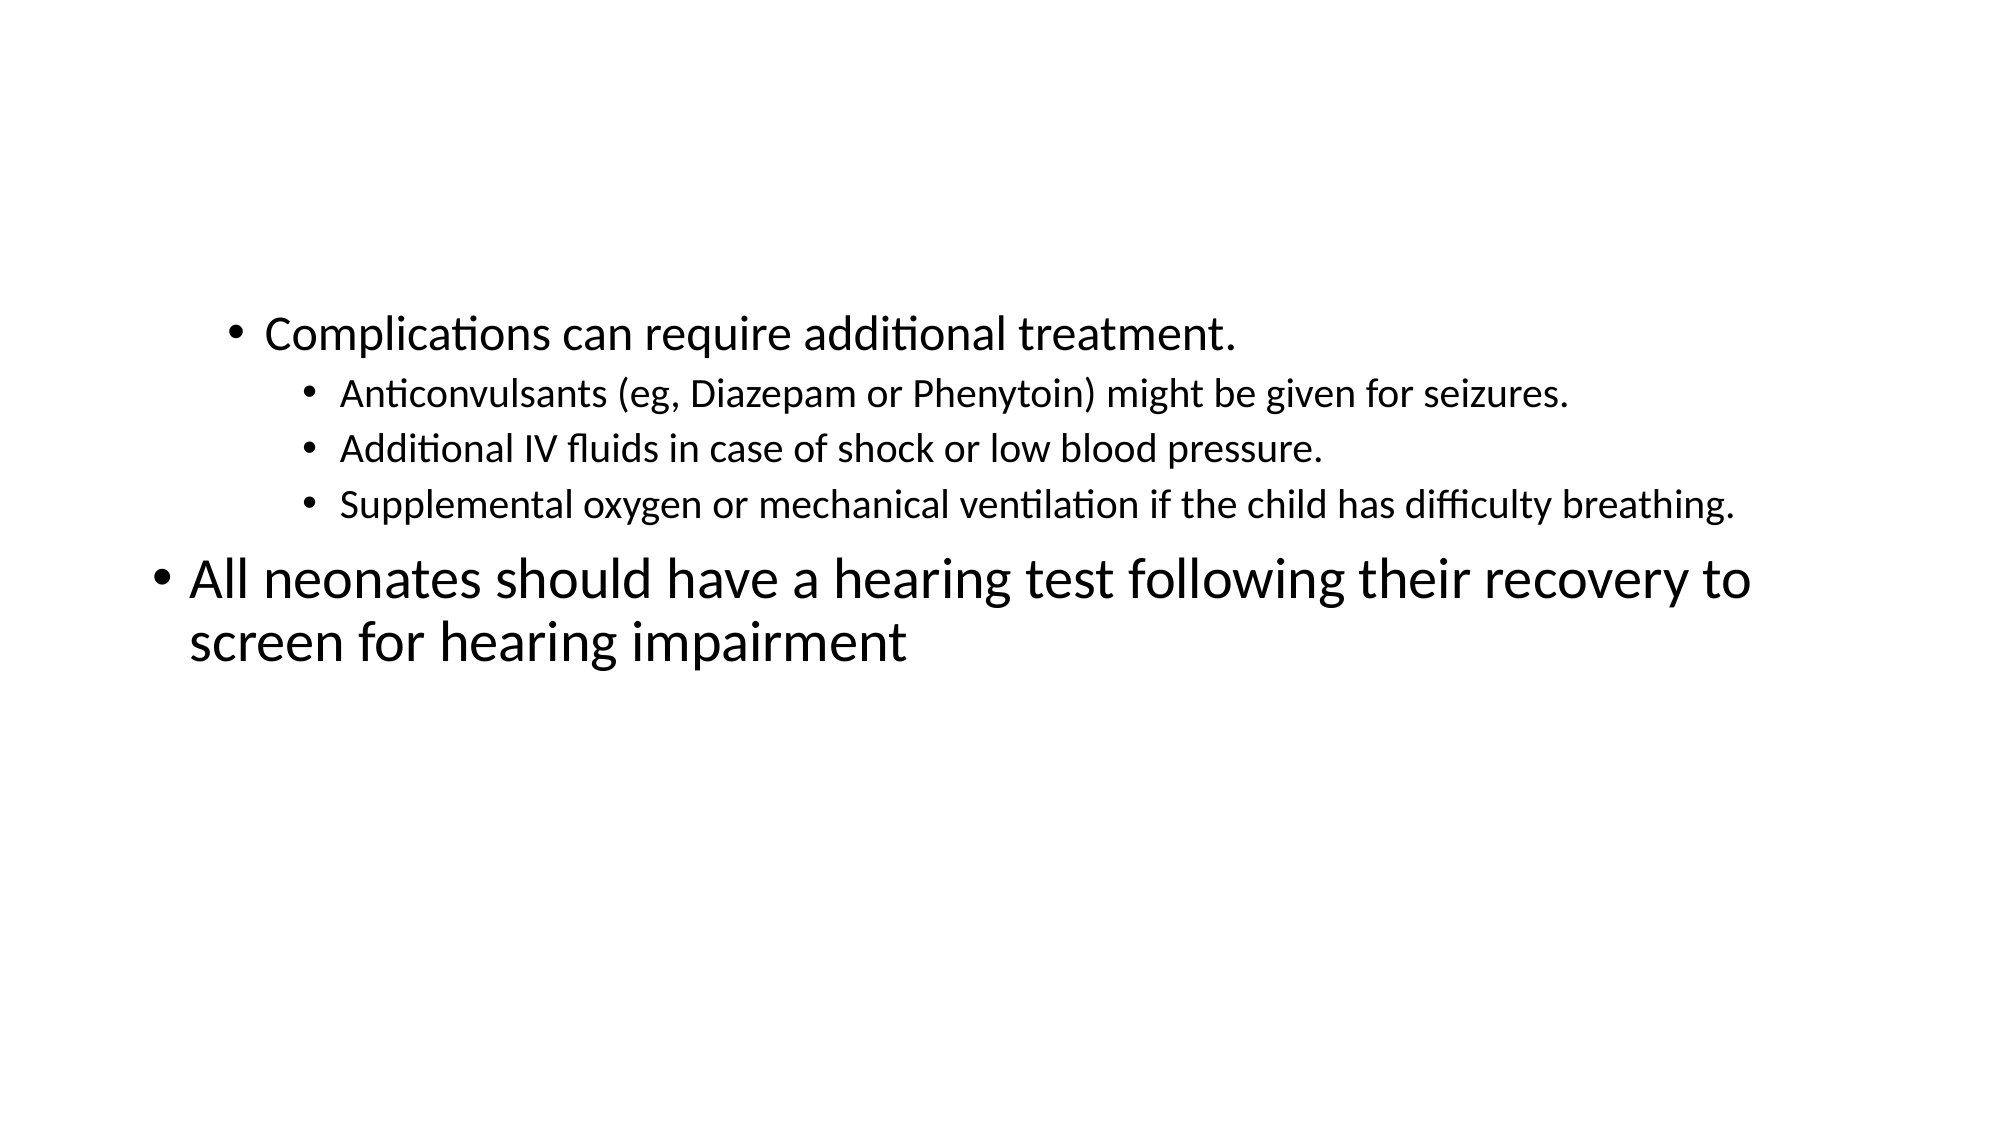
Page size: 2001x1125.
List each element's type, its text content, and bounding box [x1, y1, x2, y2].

list Complications can require additional treatment. Anticonvulsants (eg, Diazepam or Phenytoin) might be given for seizures. Additional IV fluids in case of shock or low blood pressure. Supplemental oxygen or mechanical ventilation if the child has difficulty breathing. All neonates should have a hearing test following their recovery to screen for hearing impairment [137, 299, 1863, 1014]
